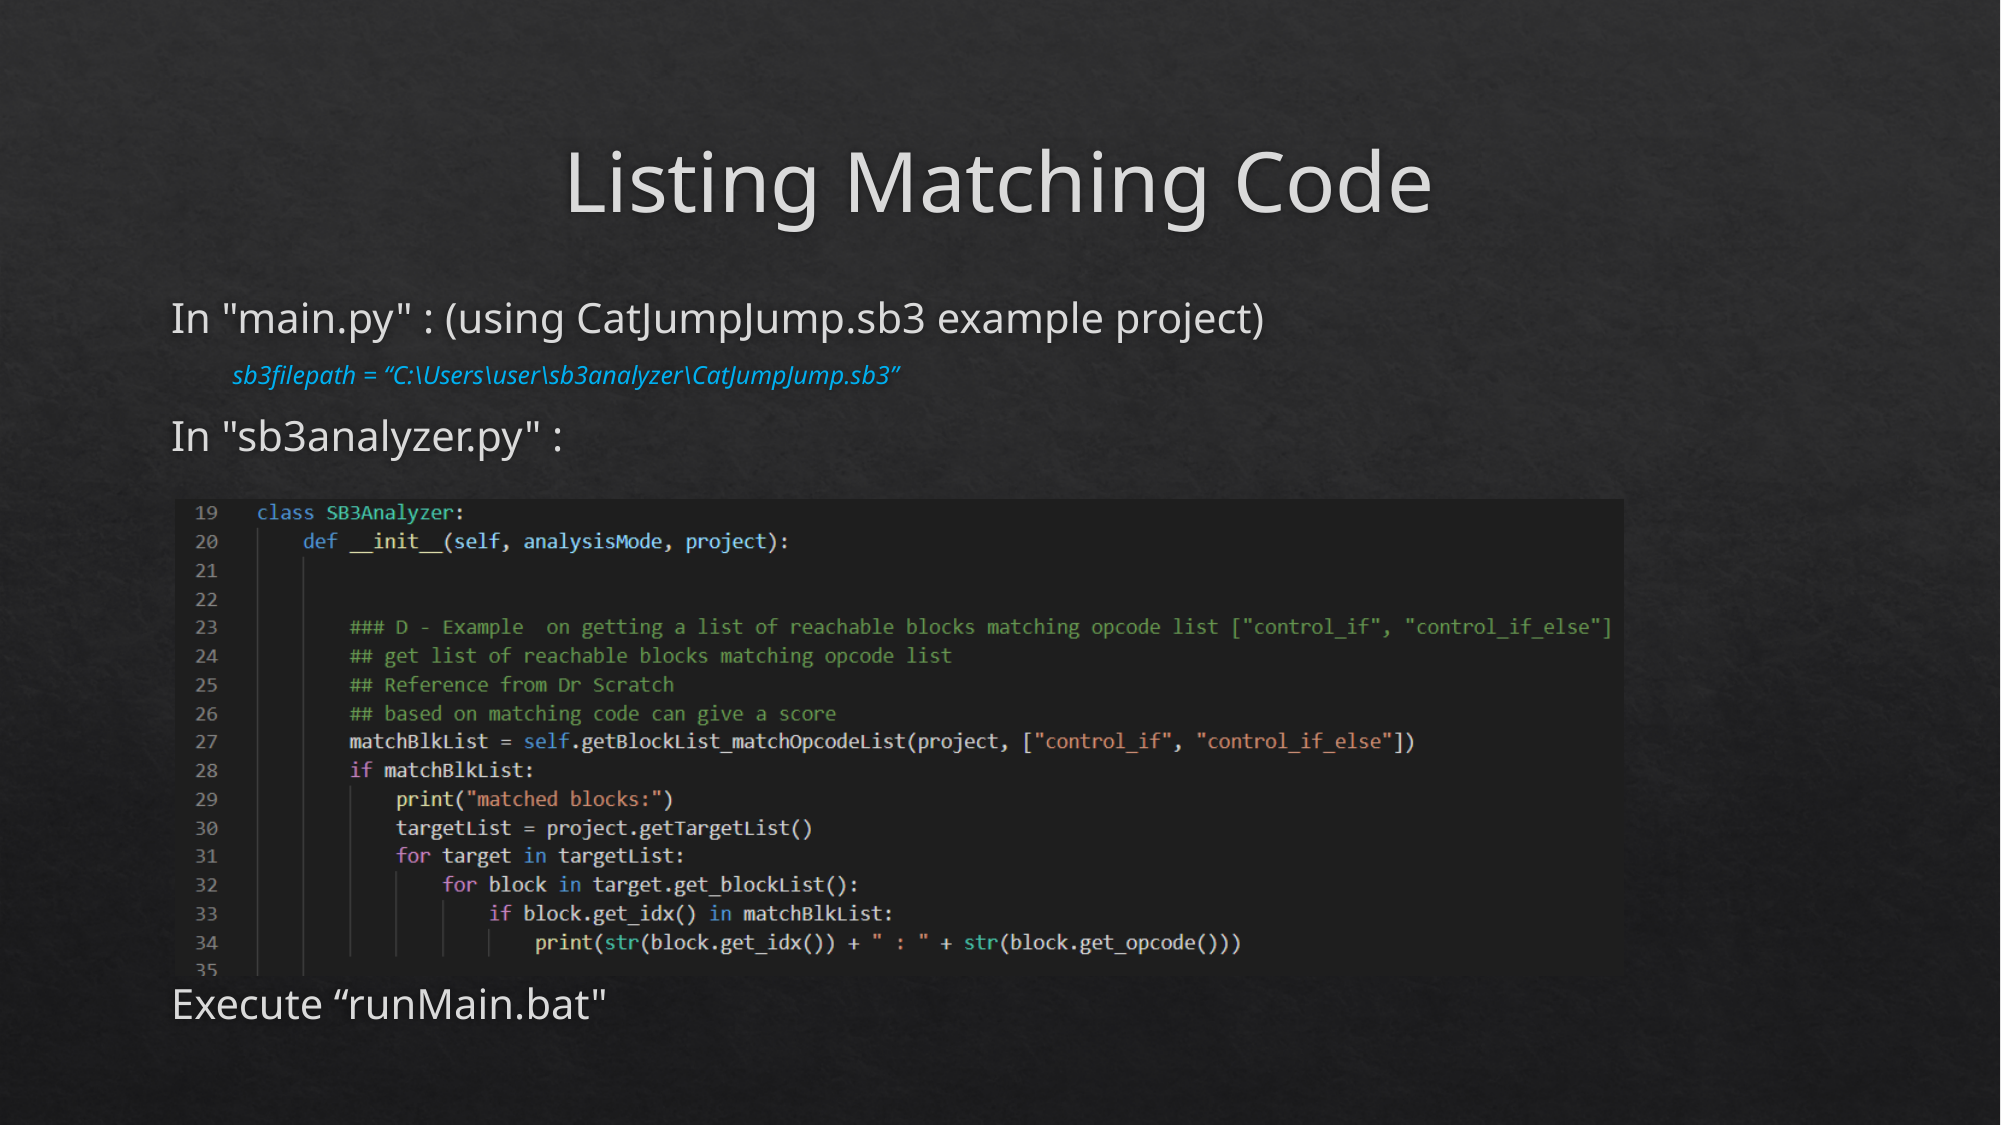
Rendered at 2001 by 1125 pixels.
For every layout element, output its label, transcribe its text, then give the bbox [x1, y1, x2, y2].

title Listing Matching Code [149, 99, 1849, 260]
list In "main.py" : (using CatJumpJump.sb3 example project) sb3filepath = “C:\Users\user\sb3analyzer\CatJumpJump.sb3” In "sb3analyzer.py" : Execute “runMain.bat" [149, 284, 1849, 1053]
picture [175, 498, 1624, 976]
